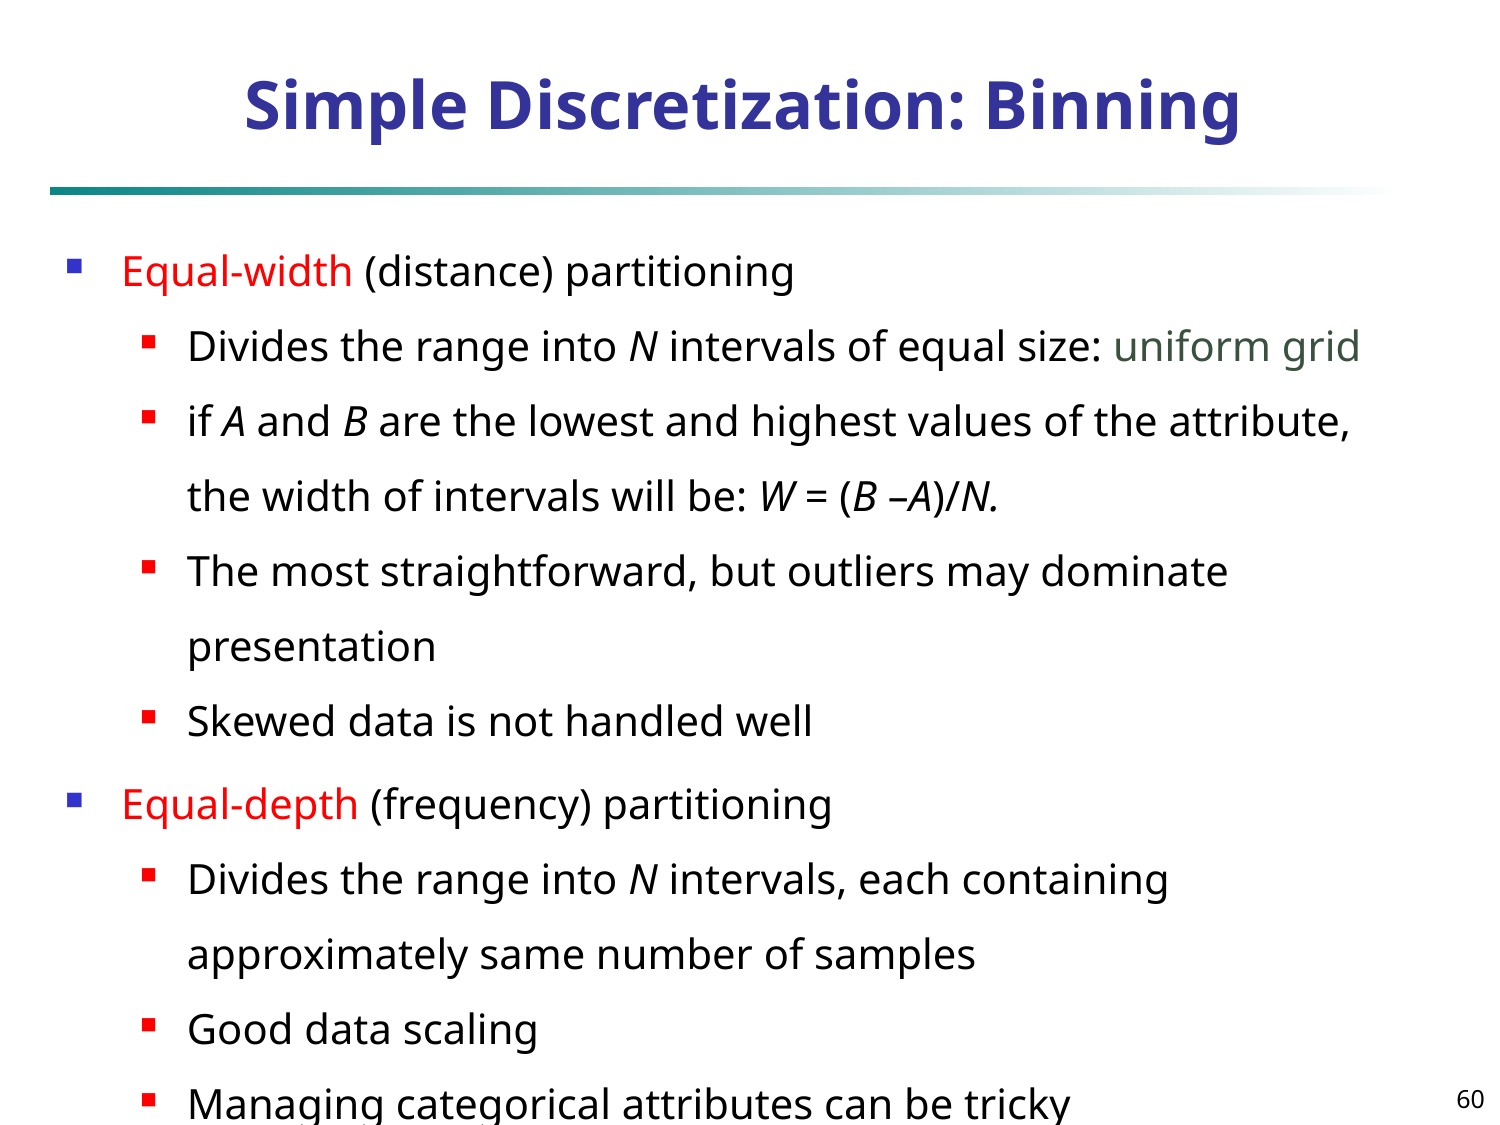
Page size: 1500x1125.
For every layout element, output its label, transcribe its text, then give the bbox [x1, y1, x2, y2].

title Simple Discretization: Binning [0, 50, 1500, 150]
list Equal-width (distance) partitioning Divides the range into N intervals of equal size: uniform grid if A and B are the lowest and highest values of the attribute, the width of intervals will be: W = (B –A)/N. The most straightforward, but outliers may dominate presentation Skewed data is not handled well Equal-depth (frequency) partitioning Divides the range into N intervals, each containing approximately same number of samples Good data scaling Managing categorical attributes can be tricky [50, 212, 1438, 1063]
slide_number 60 [1187, 1062, 1500, 1125]
